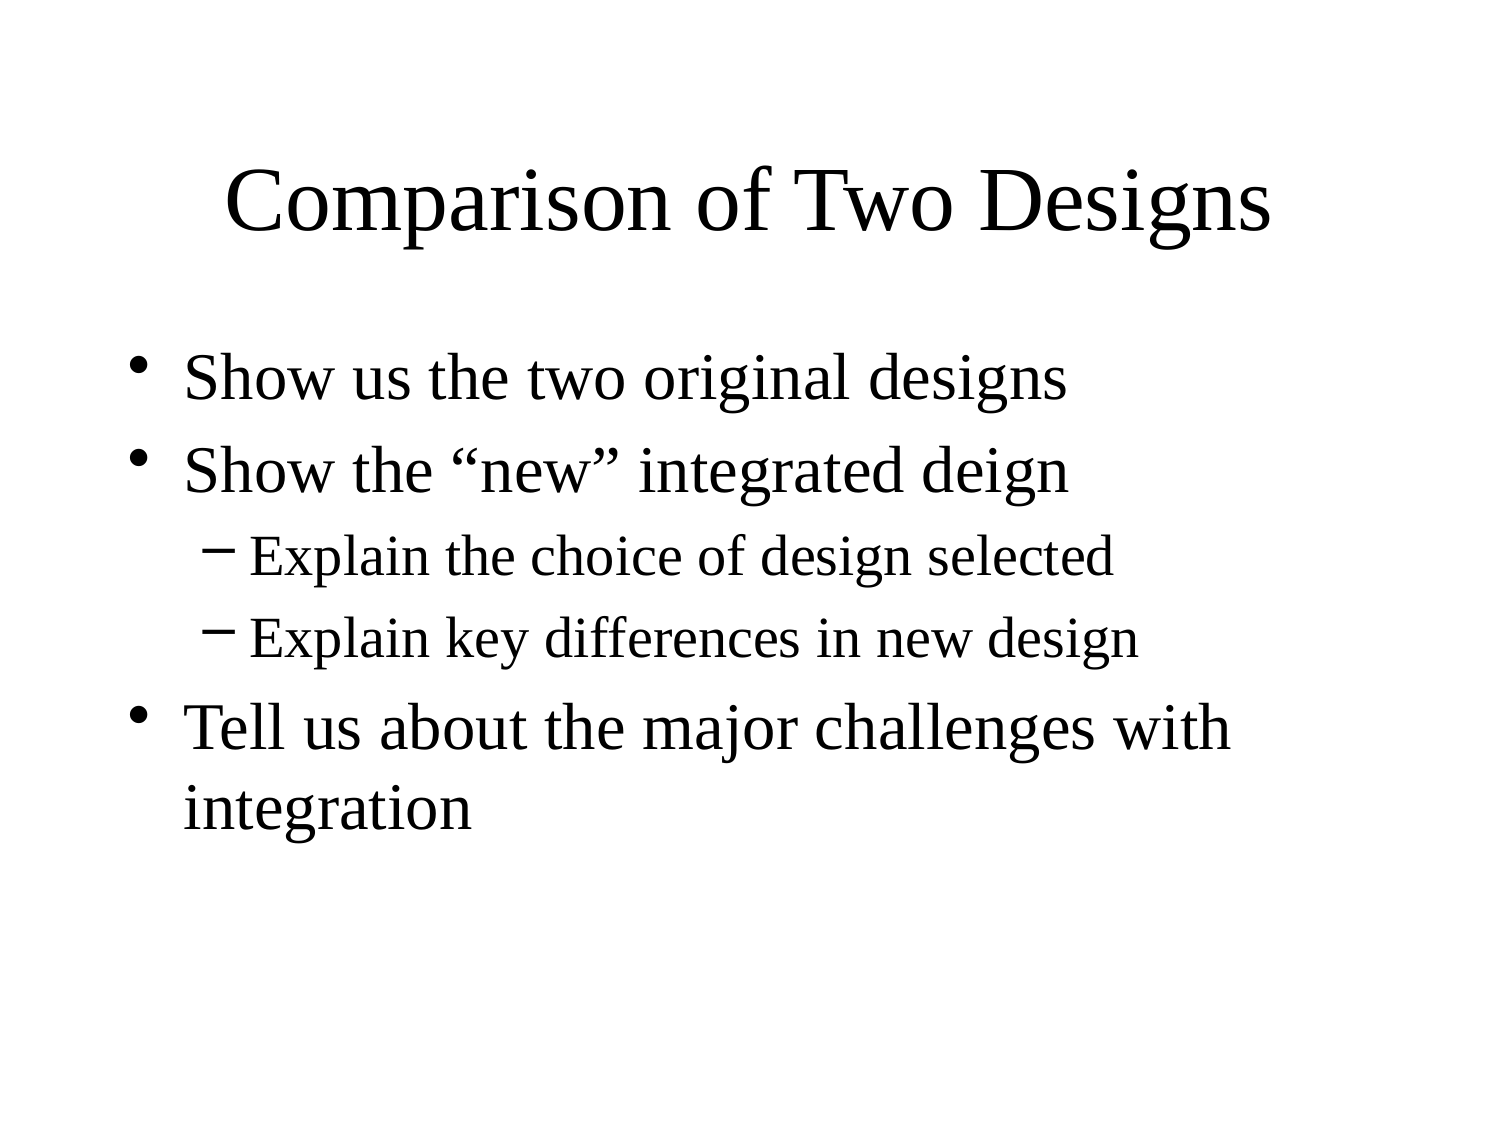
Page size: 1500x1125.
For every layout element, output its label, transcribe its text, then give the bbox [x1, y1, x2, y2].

title Comparison of Two Designs [112, 99, 1388, 288]
list Show us the two original designs Show the “new” integrated deign Explain the choice of design selected Explain key differences in new design Tell us about the major challenges with integration [112, 324, 1388, 1001]
